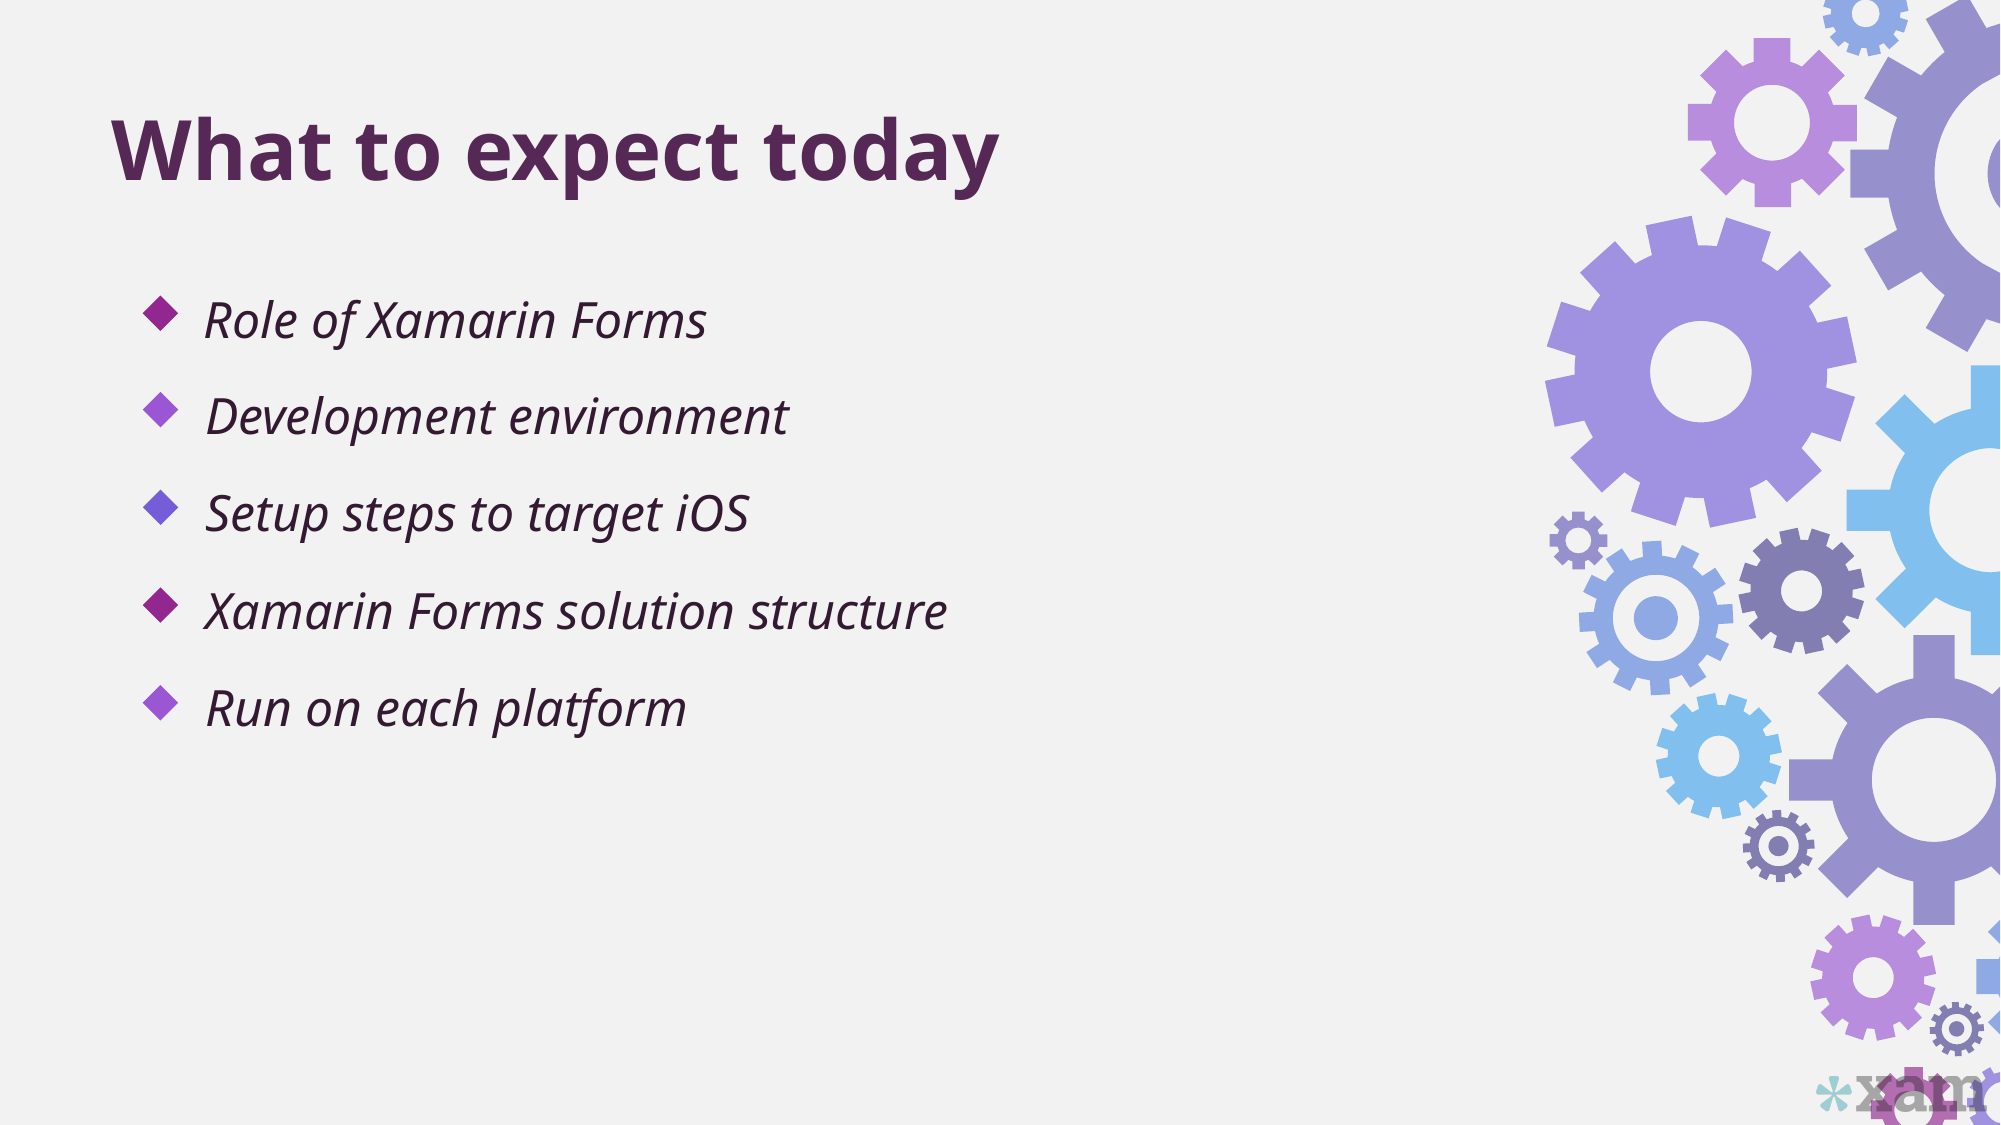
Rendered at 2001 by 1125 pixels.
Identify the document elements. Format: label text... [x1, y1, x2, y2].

text_box [141, 683, 180, 722]
text_box Development environment [190, 362, 1408, 452]
text_box Xamarin Forms solution structure [190, 556, 1071, 647]
text_box [141, 585, 180, 625]
text_box Setup steps to target iOS [190, 459, 1071, 550]
text_box [141, 488, 180, 527]
text_box Role of Xamarin Forms [188, 265, 1162, 356]
text_box [141, 390, 180, 429]
text_box [141, 294, 180, 333]
text_box Run on each platform [190, 654, 1071, 745]
text_box What to expect today [97, 90, 1017, 205]
